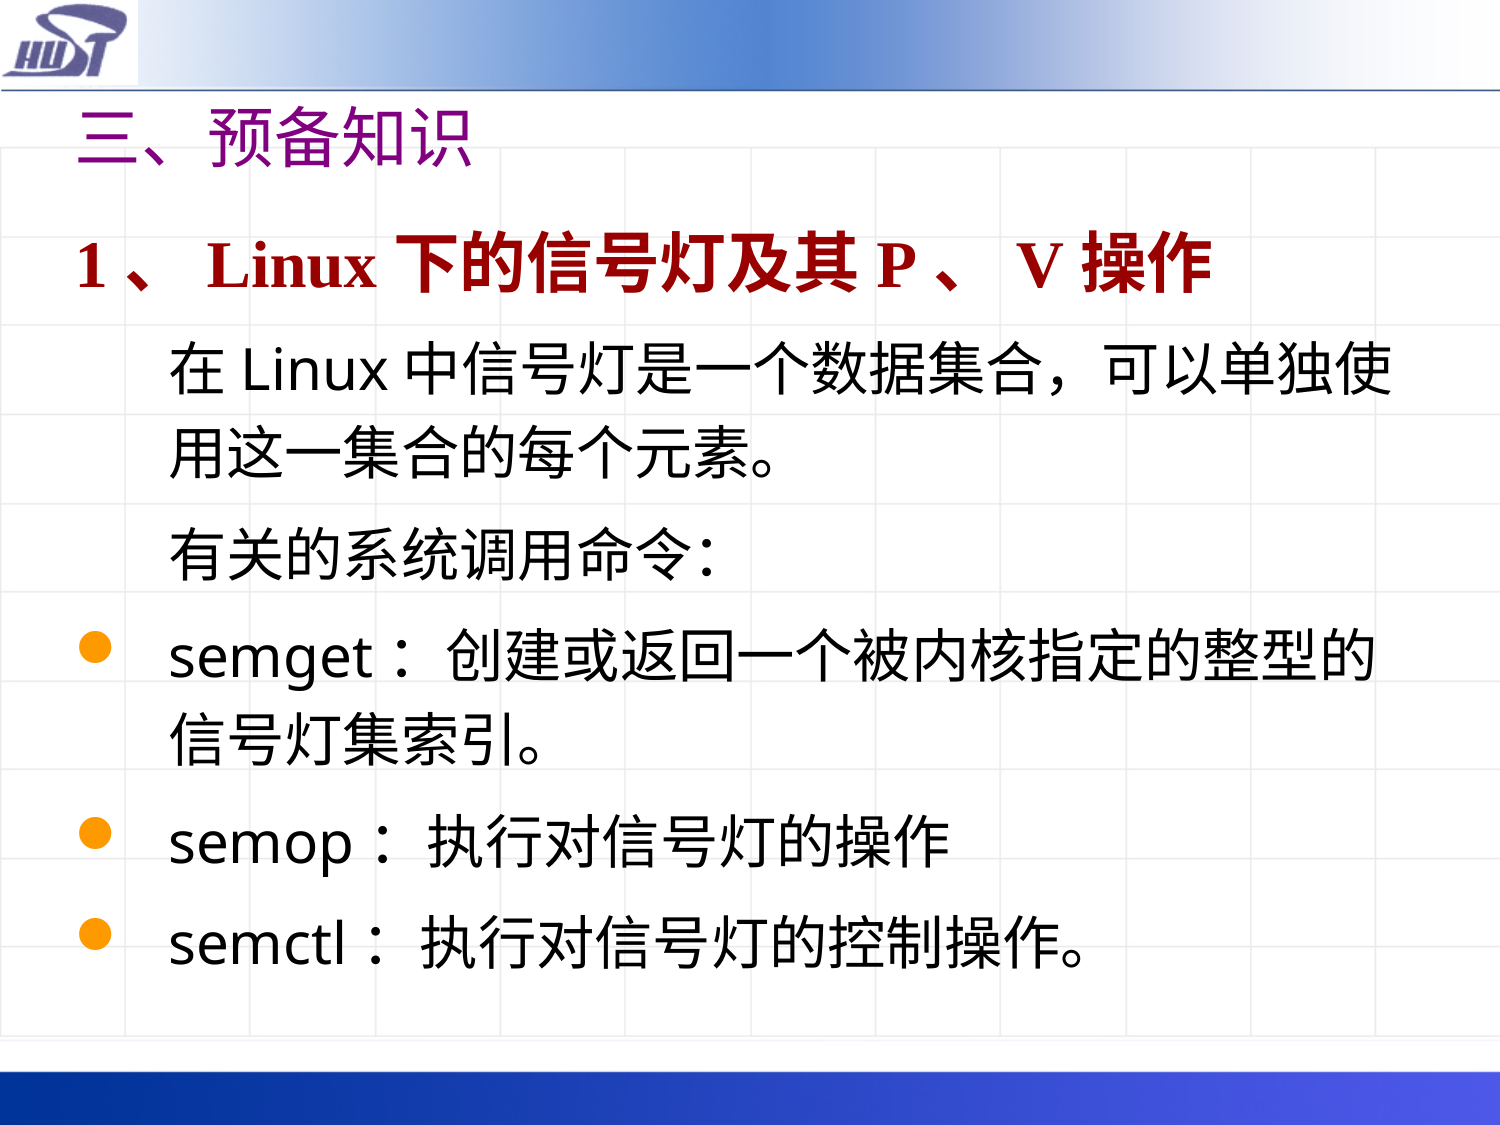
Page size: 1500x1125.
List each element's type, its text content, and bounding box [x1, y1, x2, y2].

picture [0, 0, 1500, 1125]
list 三、预备知识 1、Linux下的信号灯及其P、V操作 在Linux中信号灯是一个数据集合，可以单独使用这一集合的每个元素。 有关的系统调用命令： semget：创建或返回一个被内核指定的整型的信号灯集索引。 semop：执行对信号灯的操作 semctl：执行对信号灯的控制操作。 [59, 97, 1439, 984]
